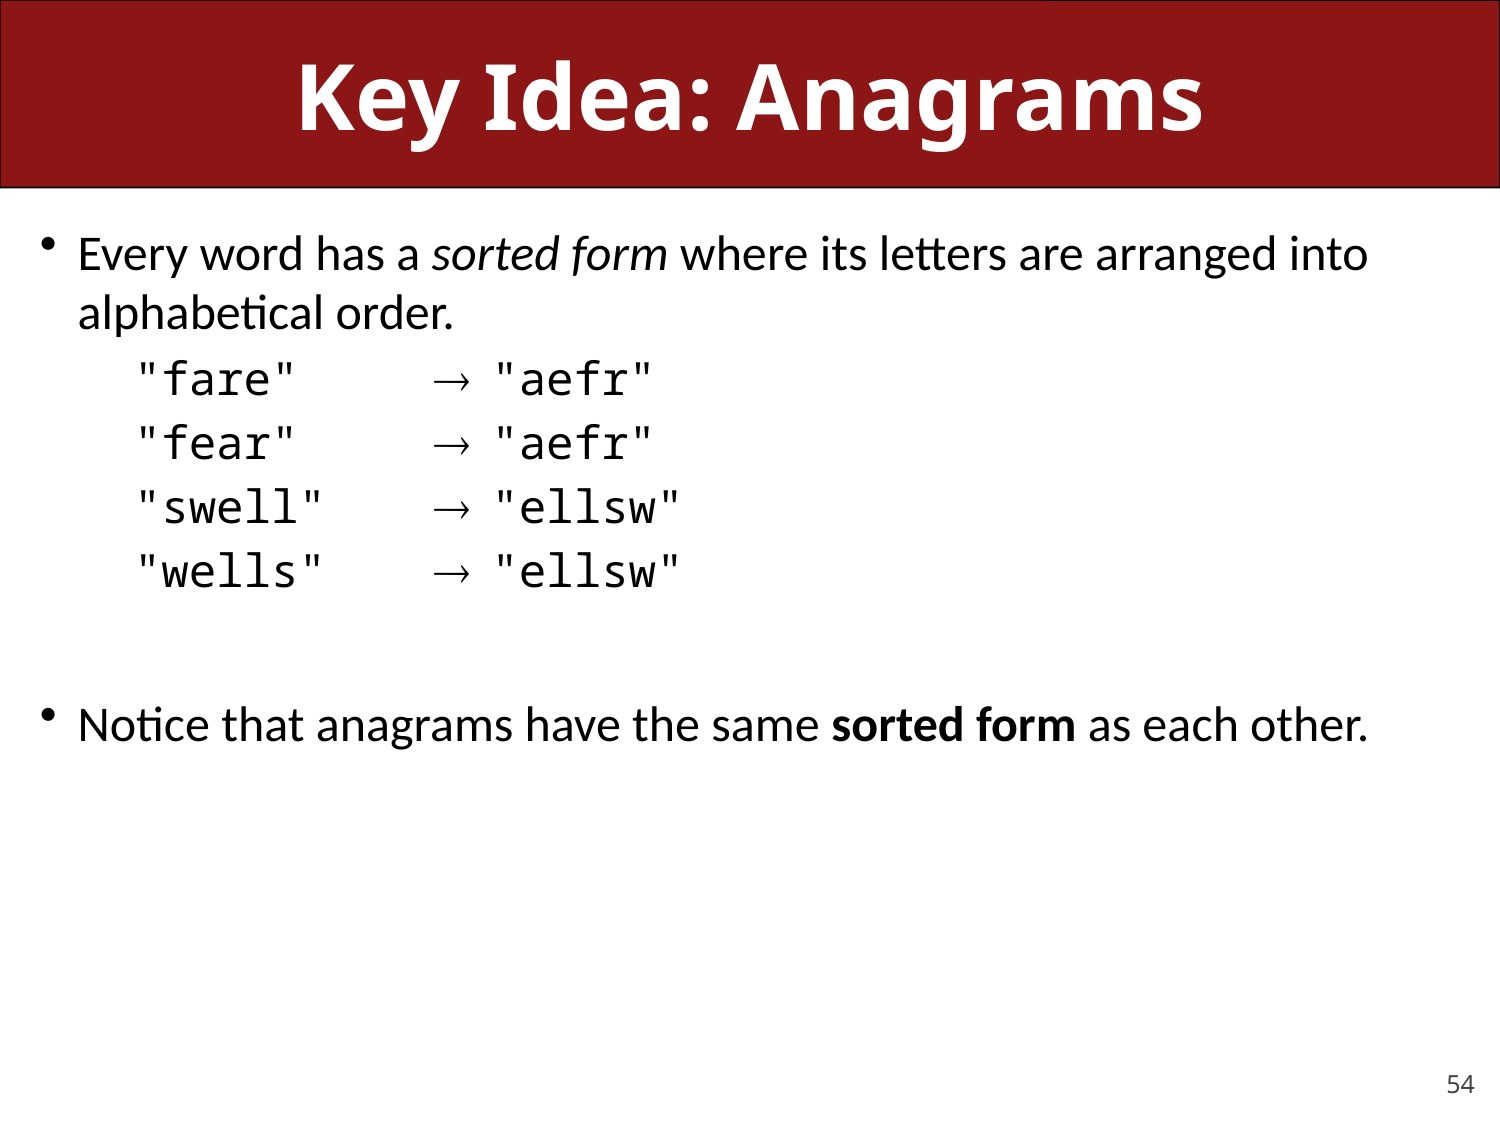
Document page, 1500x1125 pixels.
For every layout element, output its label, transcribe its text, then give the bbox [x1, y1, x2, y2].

title Key Idea: Anagrams [75, 0, 1425, 188]
list Every word has a sorted form where its letters are arranged into alphabetical order. "fare"  "aefr" "fear"  "aefr" "swell"  "ellsw" "wells"  "ellsw" Notice that anagrams have the same sorted form as each other. [24, 212, 1475, 1063]
